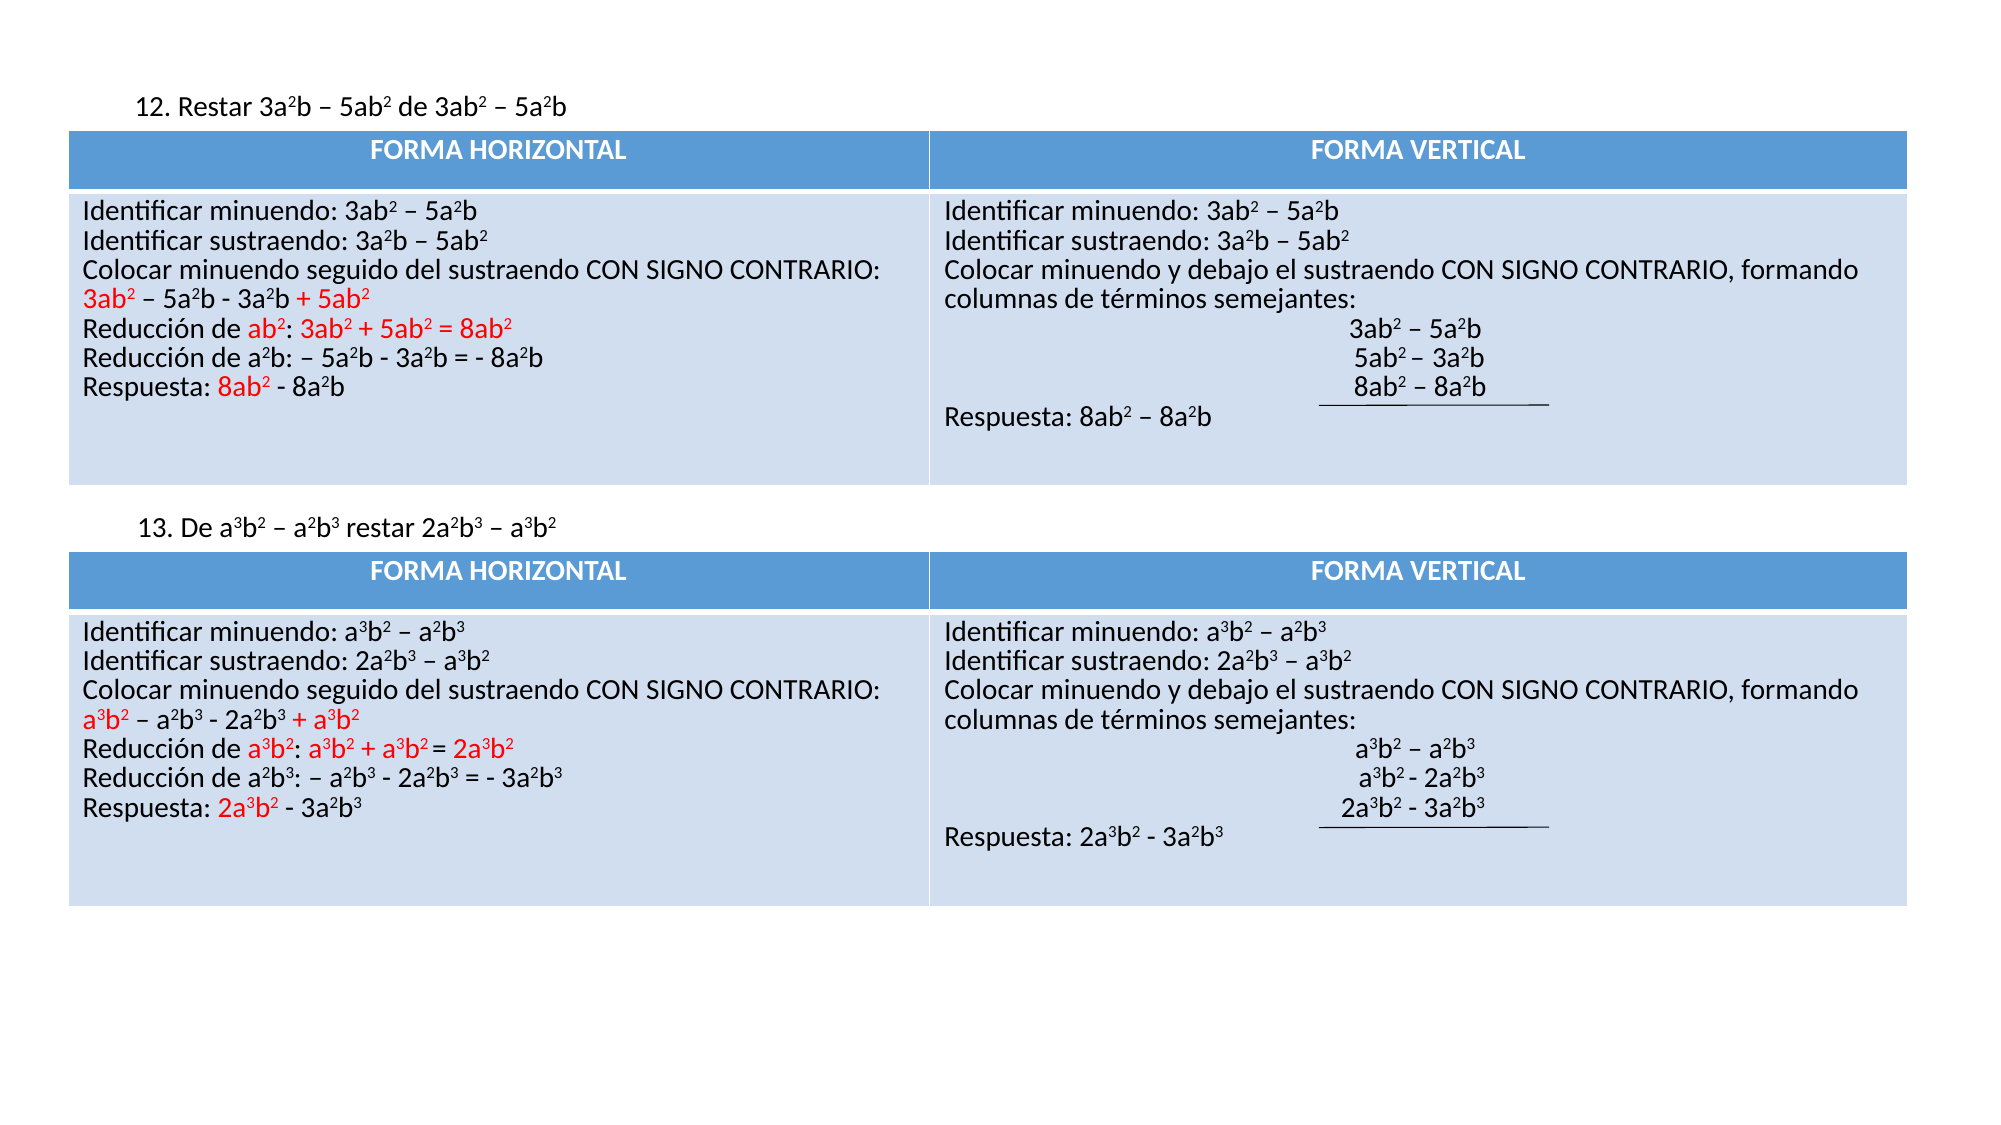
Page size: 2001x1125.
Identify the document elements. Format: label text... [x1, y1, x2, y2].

table_header FORMA VERTICAL [930, 131, 1907, 189]
table_header FORMA VERTICAL [930, 552, 1907, 609]
table_cell Identificar minuendo: a3b2 – a2b3 Identificar sustraendo: 2a2b3 – a3b2 Colocar minuendo y debajo el sustraendo CON SIGNO CONTRARIO, formando columnas de términos semejantes: a3b2 – a2b3 a3b2 - 2a2b3 2a3b2 - 3a2b3 Respuesta: 2a3b2 - 3a2b3 [930, 615, 1907, 906]
table_cell Identificar minuendo: 3ab2 – 5a2b Identificar sustraendo: 3a2b – 5ab2 Colocar minuendo seguido del sustraendo CON SIGNO CONTRARIO: 3ab2 – 5a2b - 3a2b + 5ab2 Reducción de ab2: 3ab2 + 5ab2 = 8ab2 Reducción de a2b: – 5a2b - 3a2b = - 8a2b Respuesta: 8ab2 - 8a2b [69, 194, 929, 485]
table_cell Identificar minuendo: 3ab2 – 5a2b Identificar sustraendo: 3a2b – 5ab2 Colocar minuendo y debajo el sustraendo CON SIGNO CONTRARIO, formando columnas de términos semejantes: 3ab2 – 5a2b 5ab2 – 3a2b 8ab2 – 8a2b Respuesta: 8ab2 – 8a2b [930, 194, 1907, 485]
table_cell Identificar minuendo: a3b2 – a2b3 Identificar sustraendo: 2a2b3 – a3b2 Colocar minuendo seguido del sustraendo CON SIGNO CONTRARIO: a3b2 – a2b3 - 2a2b3 + a3b2 Reducción de a3b2: a3b2 + a3b2 = 2a3b2 Reducción de a2b3: – a2b3 - 2a2b3 = - 3a2b3 Respuesta: 2a3b2 - 3a2b3 [69, 615, 929, 906]
table_header FORMA HORIZONTAL [69, 131, 929, 189]
text_box 13. De a3b2 – a2b3 restar 2a2b3 – a3b2 [122, 500, 572, 550]
text_box 12. Restar 3a2b – 5ab2 de 3ab2 – 5a2b [119, 80, 589, 130]
table_header FORMA HORIZONTAL [69, 552, 929, 609]
